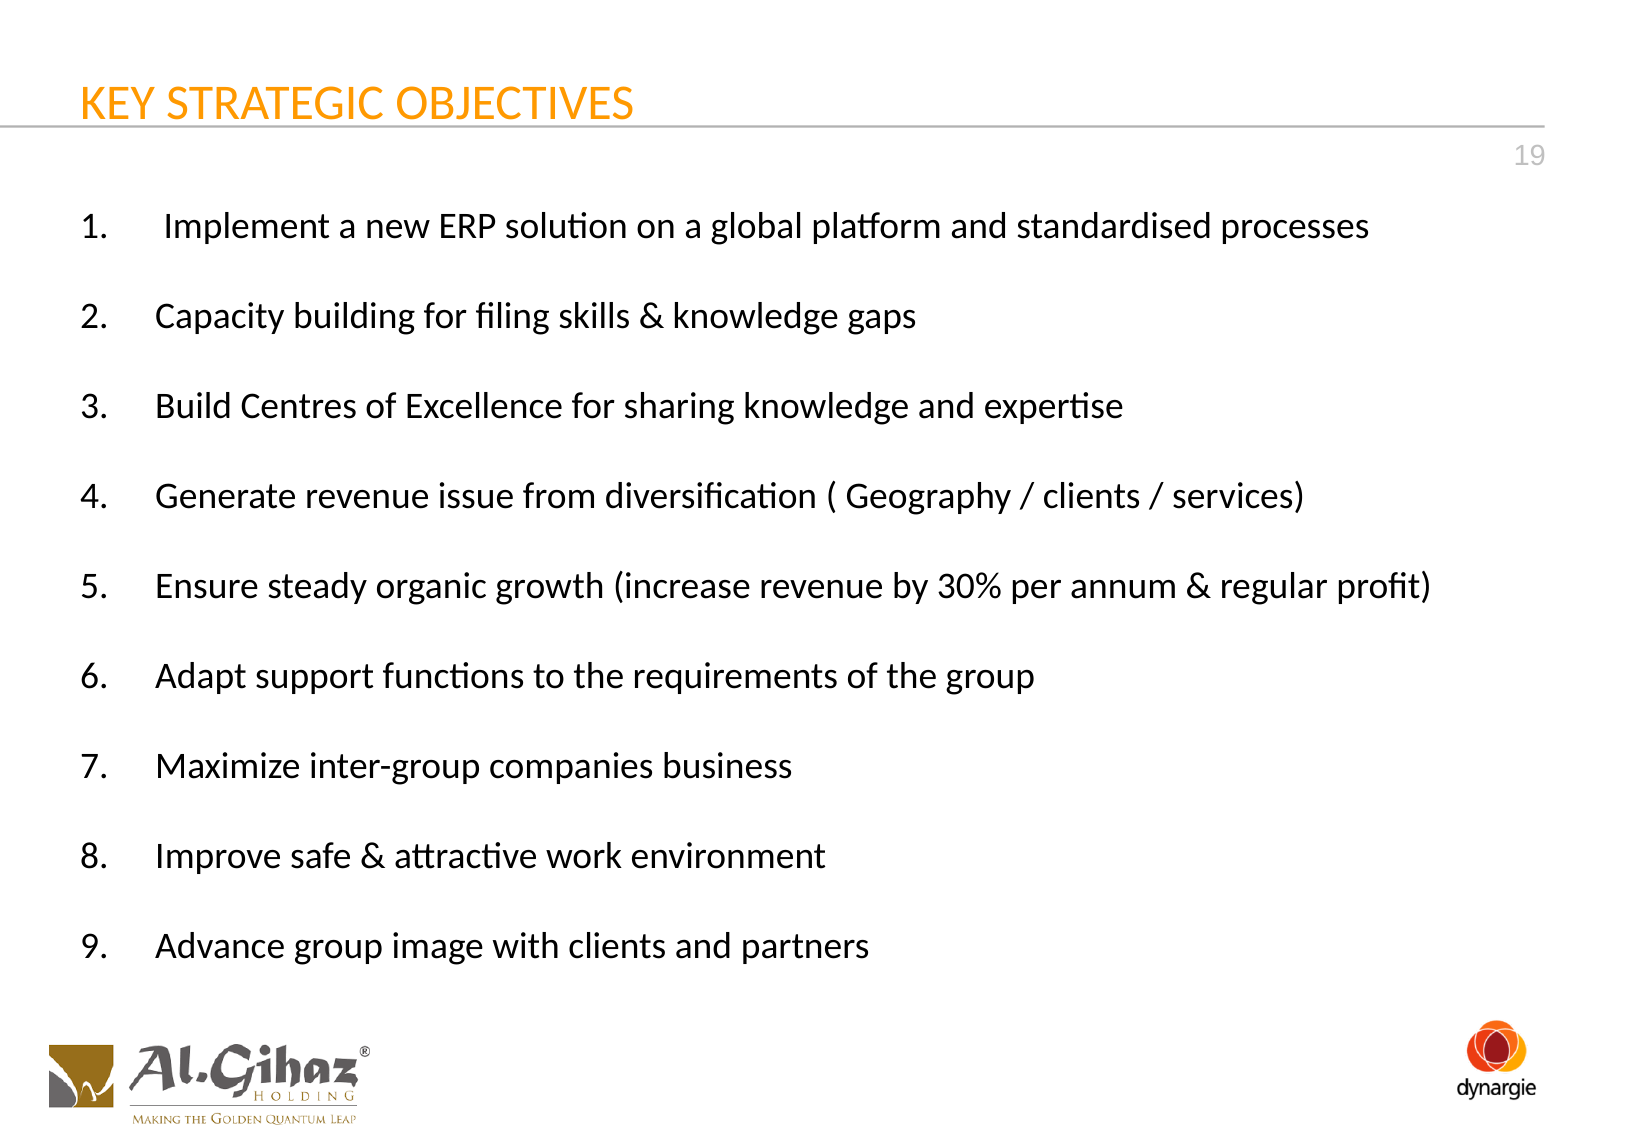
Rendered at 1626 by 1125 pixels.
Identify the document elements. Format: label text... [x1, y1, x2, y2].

picture [49, 1044, 370, 1125]
picture [1455, 1016, 1538, 1103]
text_box KEY STRATEGIC OBJECTIVES [65, 62, 1120, 137]
slide_number 19 [1210, 128, 1562, 208]
text_box Implement a new ERP solution on a global platform and standardised processes Capacity building for filing skills & knowledge gaps Build Centres of Excellence for sharing knowledge and expertise Generate revenue issue from diversification ( Geography / clients / services) Ensure steady organic growth (increase revenue by 30% per annum & regular profit) Adapt support functions to the requirements of the group Maximize inter-group companies business Improve safe & attractive work environment Advance group image with clients and partners [65, 193, 1542, 974]
